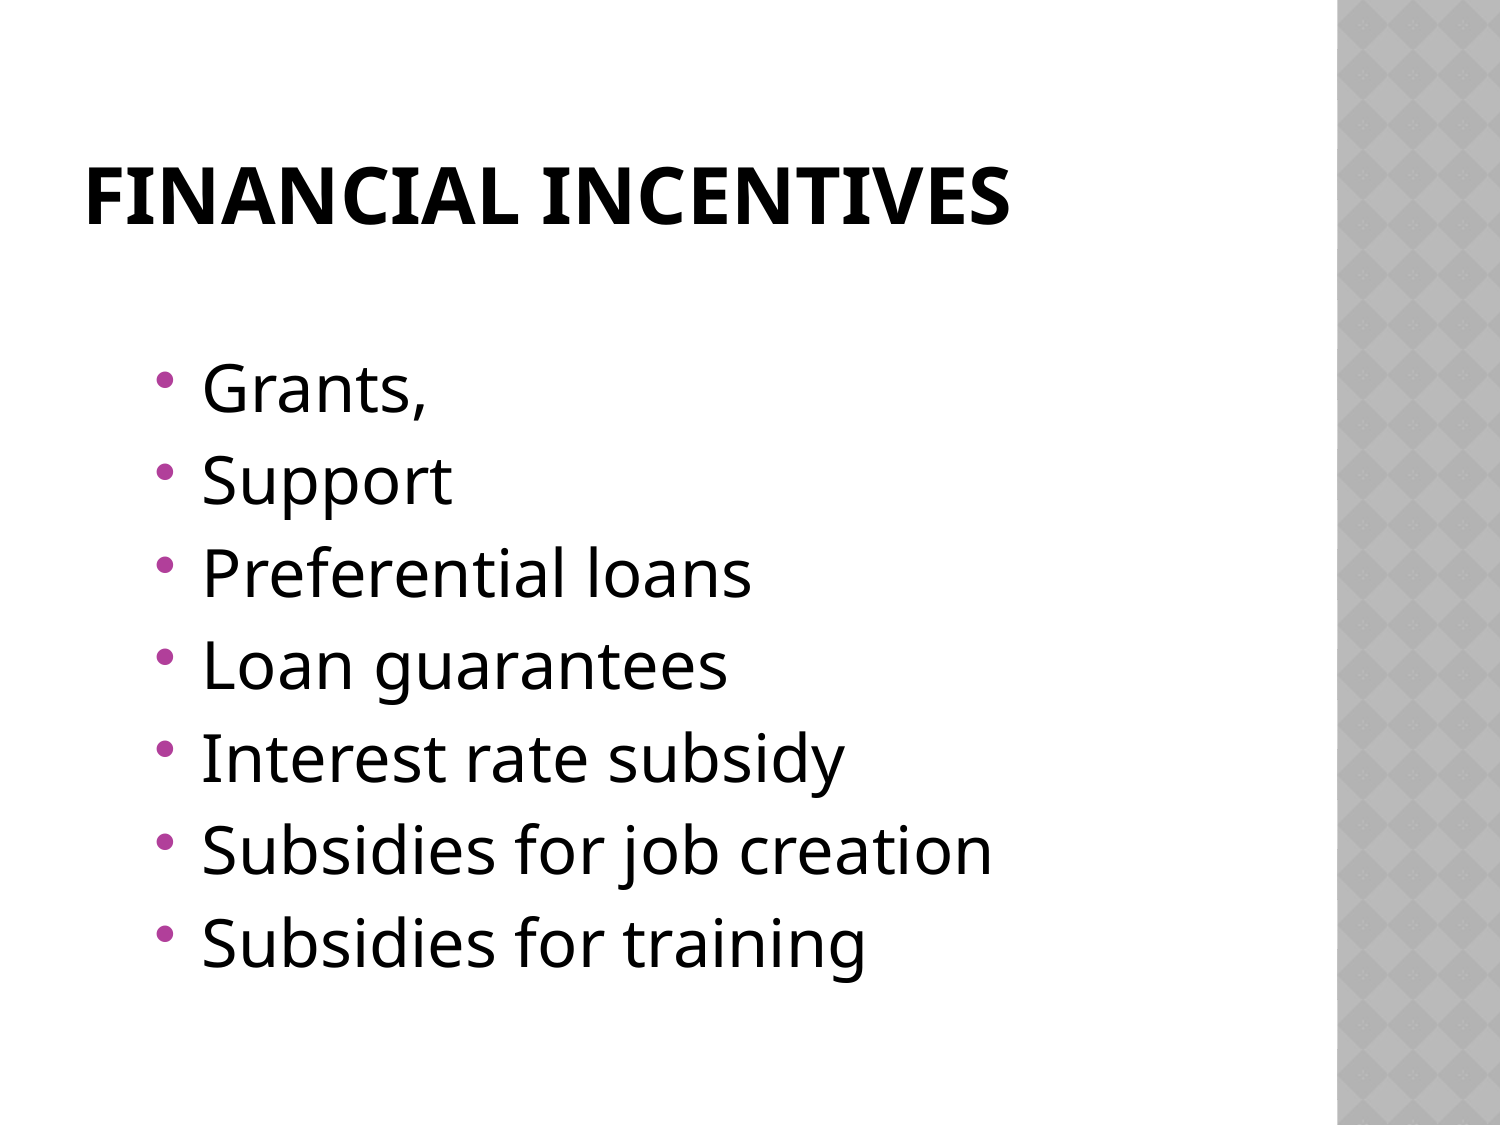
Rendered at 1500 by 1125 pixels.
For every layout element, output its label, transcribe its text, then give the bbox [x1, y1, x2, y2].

list Grants, Support Preferential loans Loan guarantees Interest rate subsidy Subsidies for job creation Subsidies for training [142, 338, 1365, 939]
title Financial Incentives [75, 52, 1263, 240]
